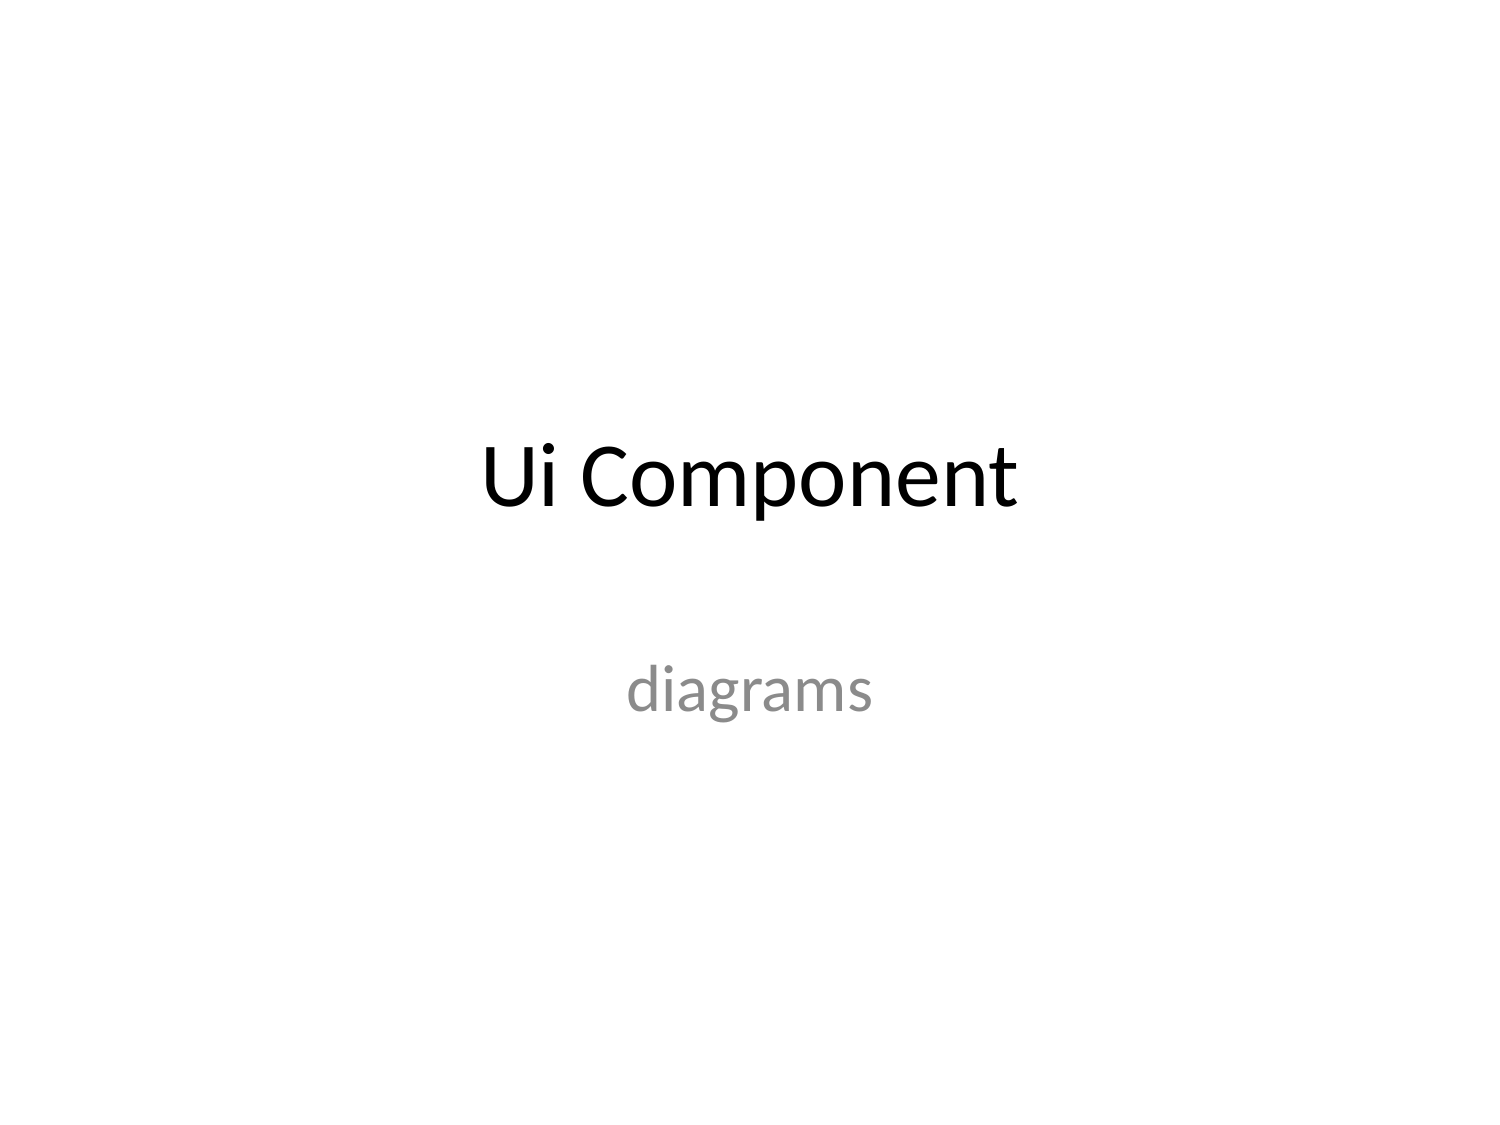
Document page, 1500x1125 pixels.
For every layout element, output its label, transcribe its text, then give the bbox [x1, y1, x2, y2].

subtitle diagrams [225, 637, 1275, 925]
title Ui Component [112, 349, 1388, 591]
